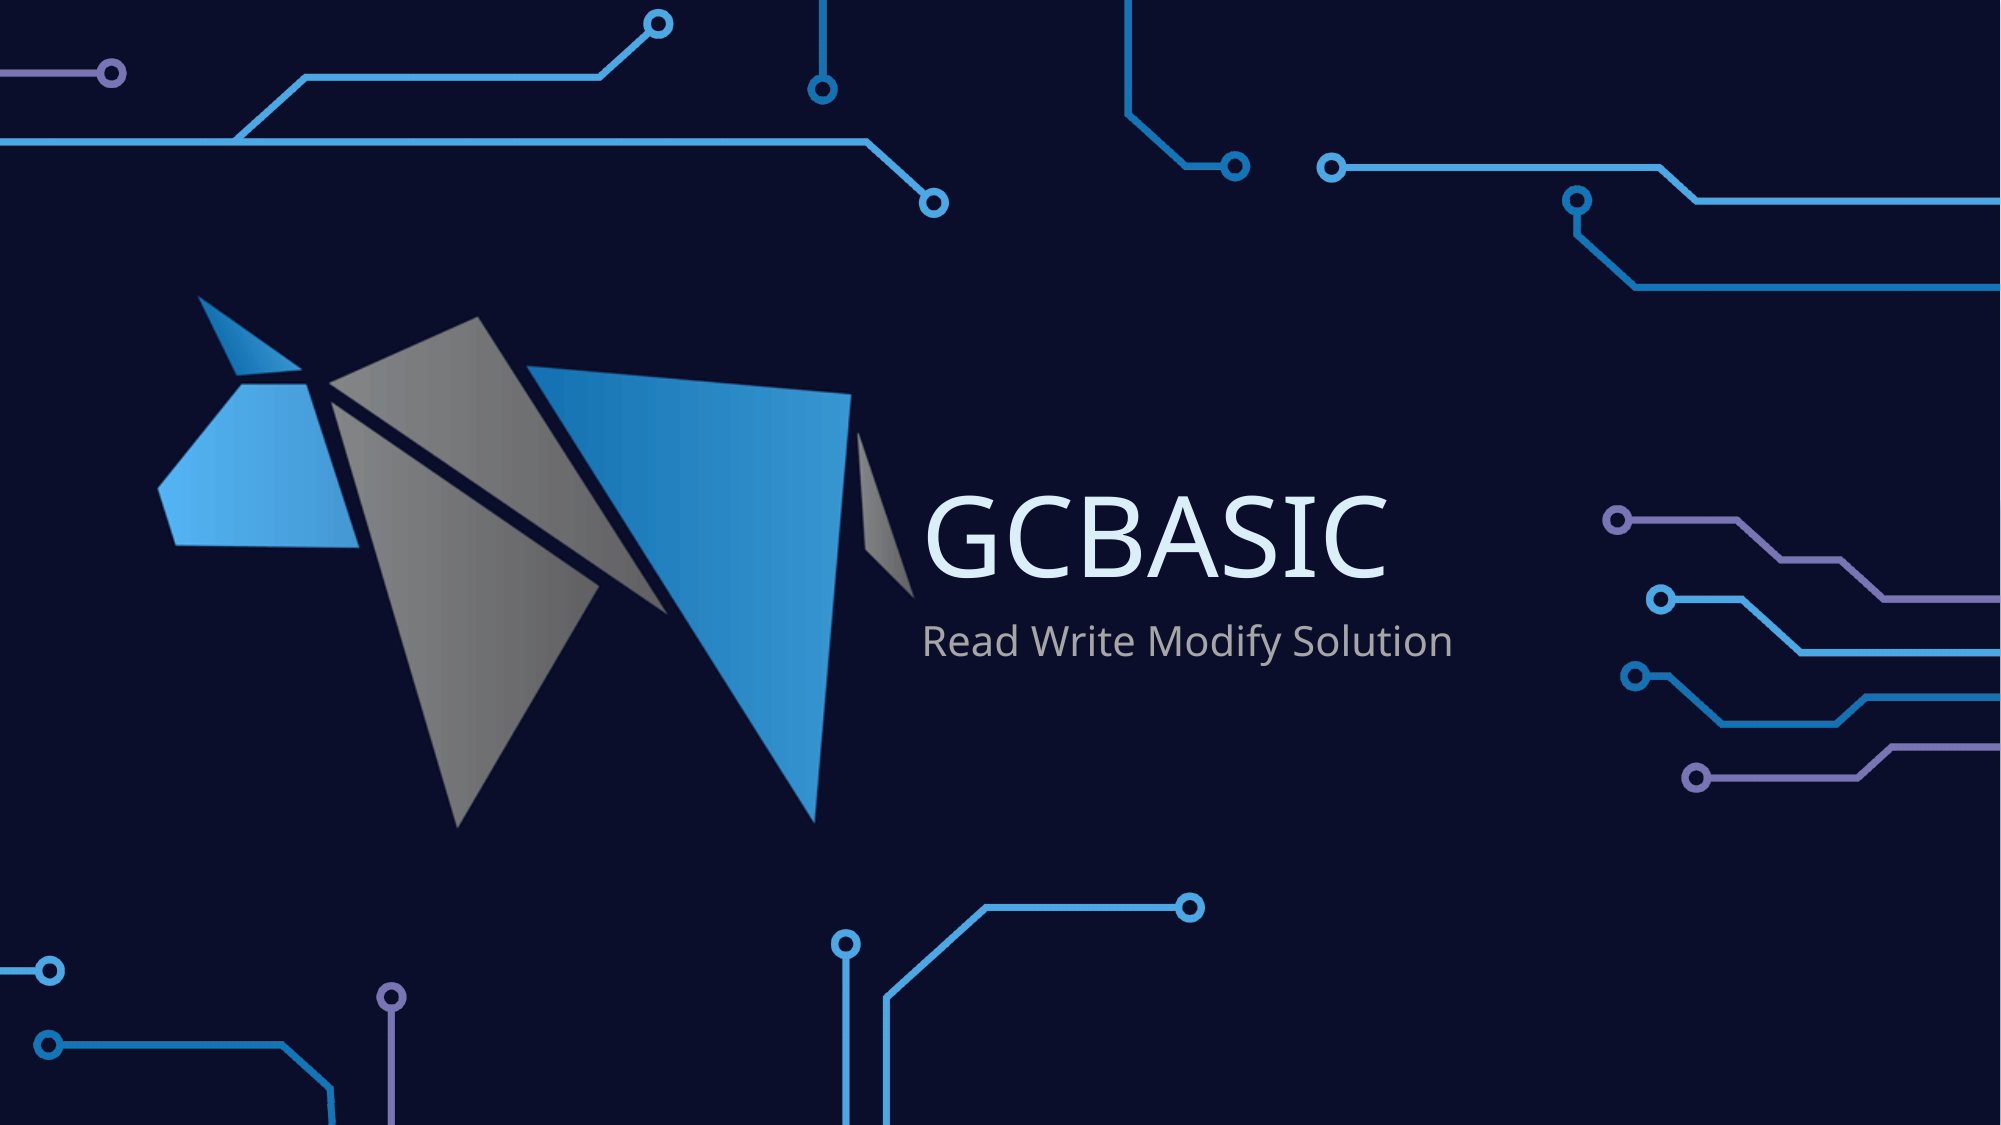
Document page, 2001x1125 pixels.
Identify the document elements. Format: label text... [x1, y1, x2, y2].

list Read Write Modify Solution [906, 607, 1638, 749]
picture [0, 0, 2001, 1125]
title GCBASIC [906, 307, 1638, 607]
